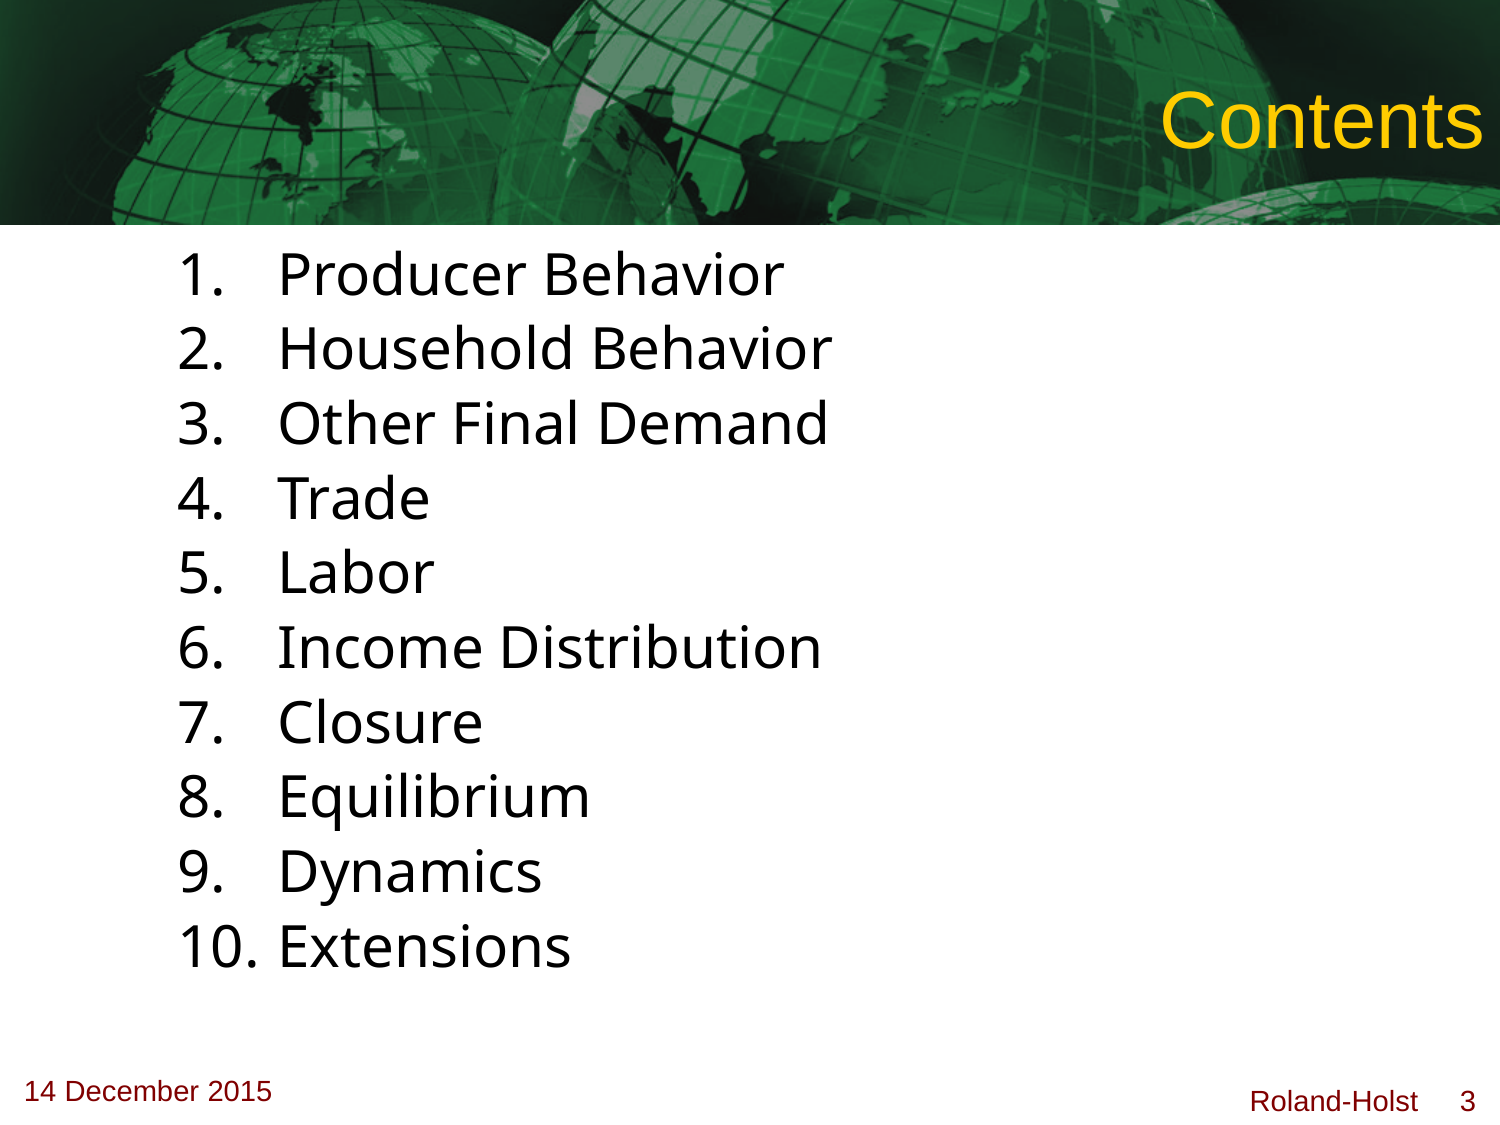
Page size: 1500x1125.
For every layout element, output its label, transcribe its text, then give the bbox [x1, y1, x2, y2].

title Contents [382, 22, 1500, 211]
picture [0, 0, 1500, 225]
list Producer Behavior Household Behavior Other Final Demand Trade Labor Income Distribution Closure Equilibrium Dynamics Extensions [162, 237, 1325, 1125]
